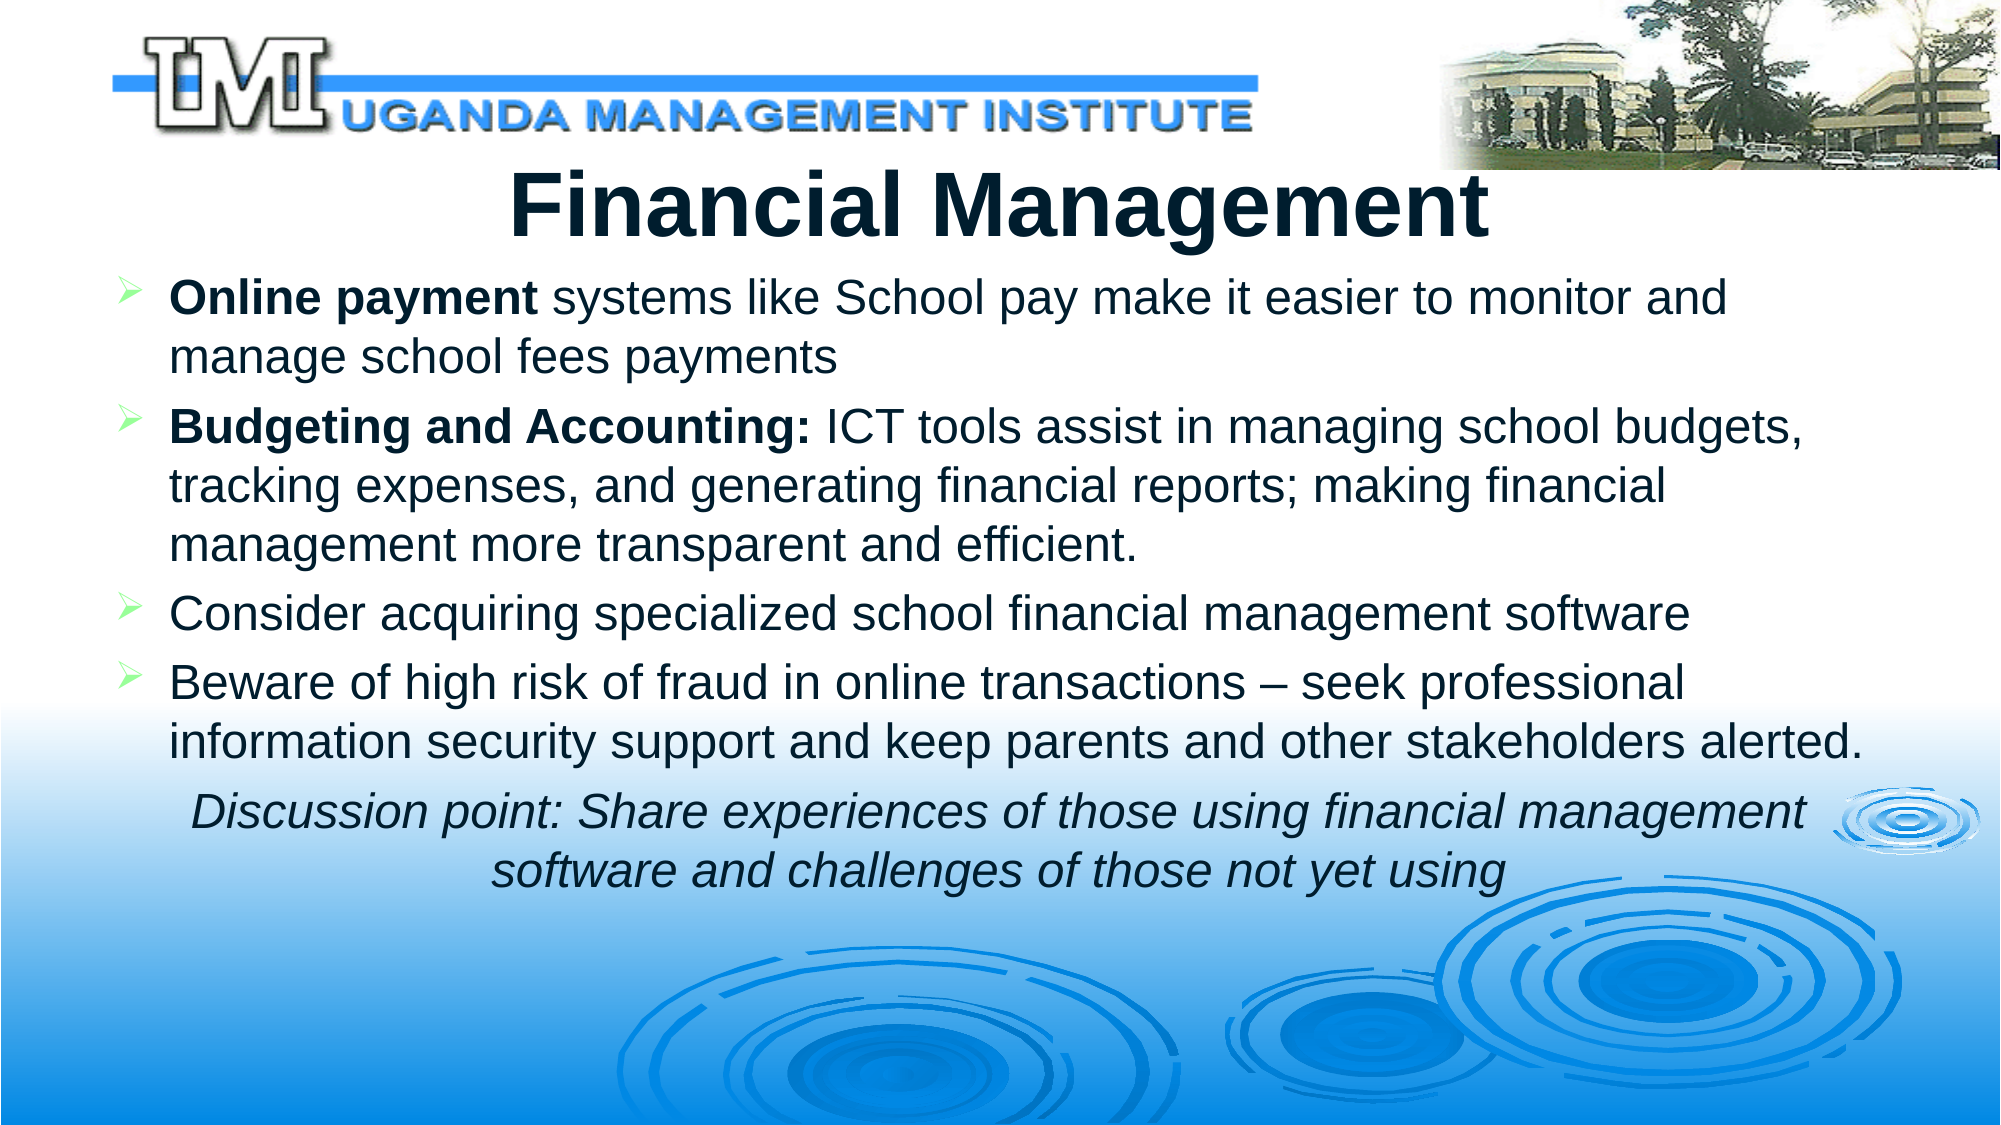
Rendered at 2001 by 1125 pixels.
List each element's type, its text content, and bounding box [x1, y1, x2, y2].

picture [0, 0, 2000, 170]
title Financial Management [99, 105, 1901, 257]
list Online payment systems like School pay make it easier to monitor and manage school fees payments Budgeting and Accounting: ICT tools assist in managing school budgets, tracking expenses, and generating financial reports; making financial management more transparent and efficient. Consider acquiring specialized school financial management software Beware of high risk of fraud in online transactions – seek professional information security support and keep parents and other stakeholders alerted. Discussion point: Share experiences of those using financial management software and challenges of those not yet using [99, 257, 1901, 934]
